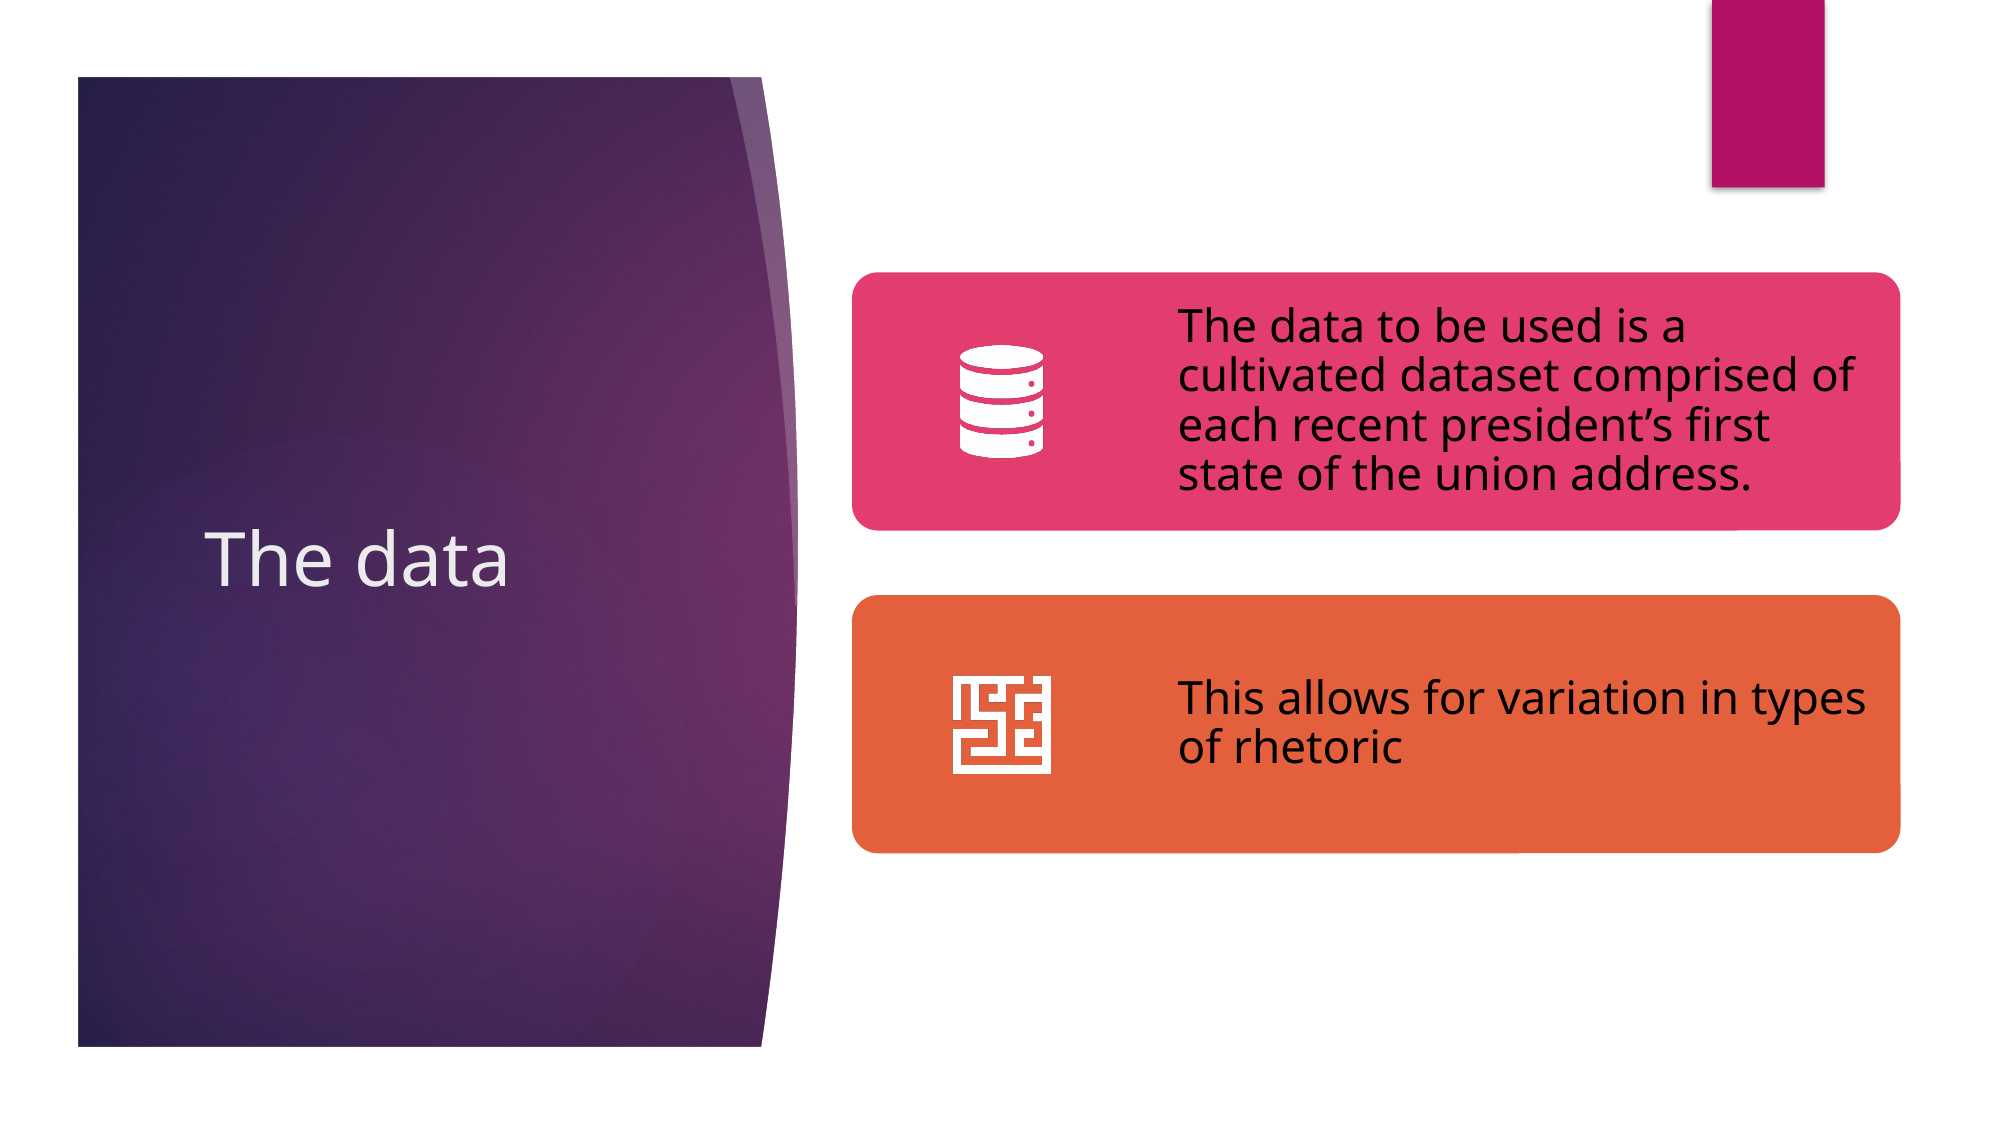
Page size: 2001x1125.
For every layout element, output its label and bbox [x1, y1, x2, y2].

text_box [0, 0, 2000, 1125]
list [851, 132, 1901, 994]
